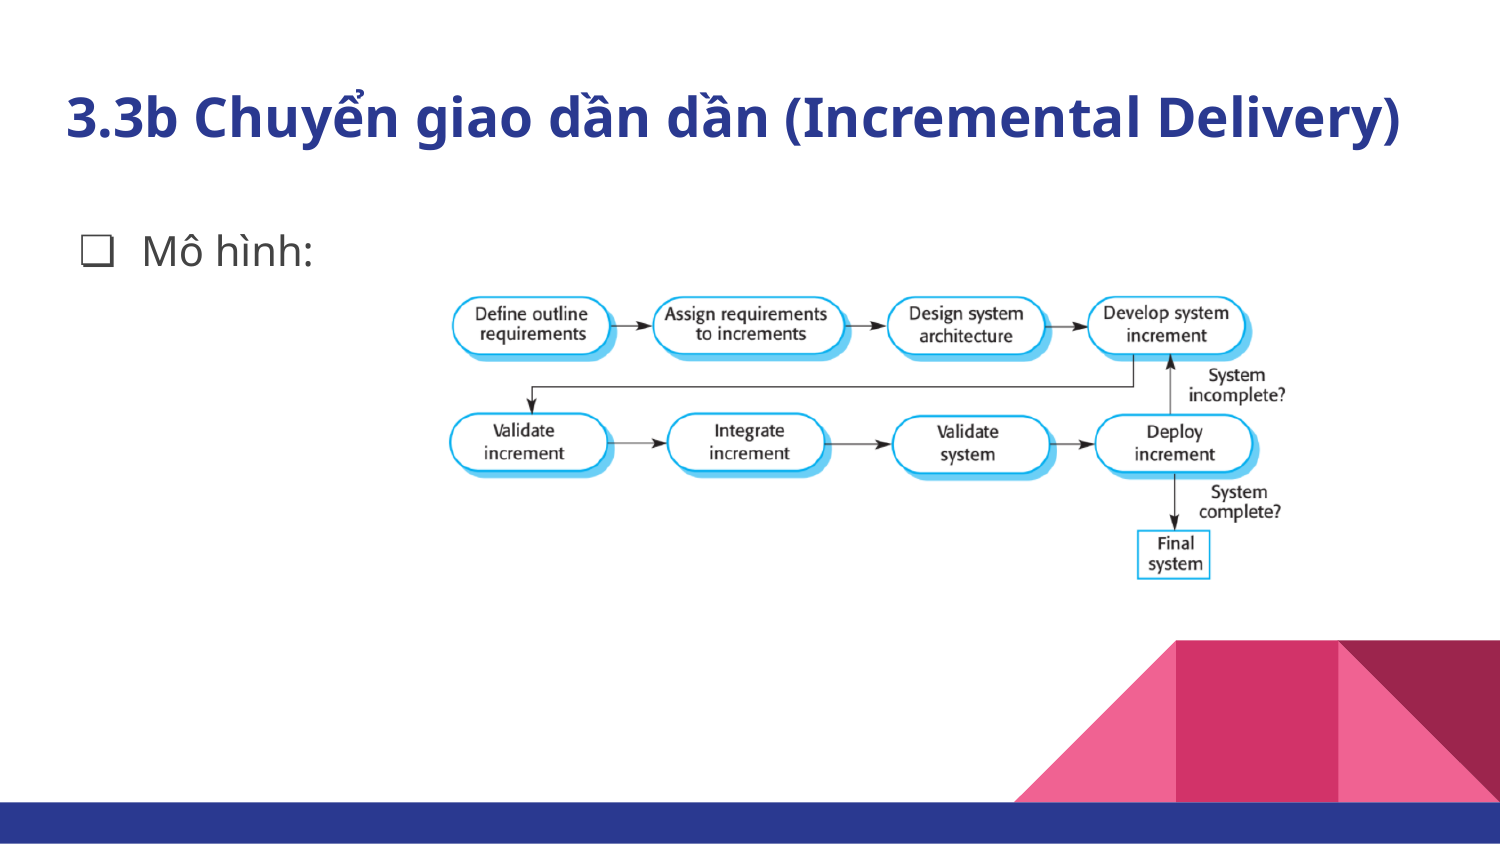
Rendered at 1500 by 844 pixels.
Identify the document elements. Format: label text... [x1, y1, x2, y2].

list Mô hình: [51, 201, 1449, 750]
picture [421, 192, 1291, 613]
title 3.3b Chuyển giao dần dần (Incremental Delivery) [51, 67, 1449, 167]
